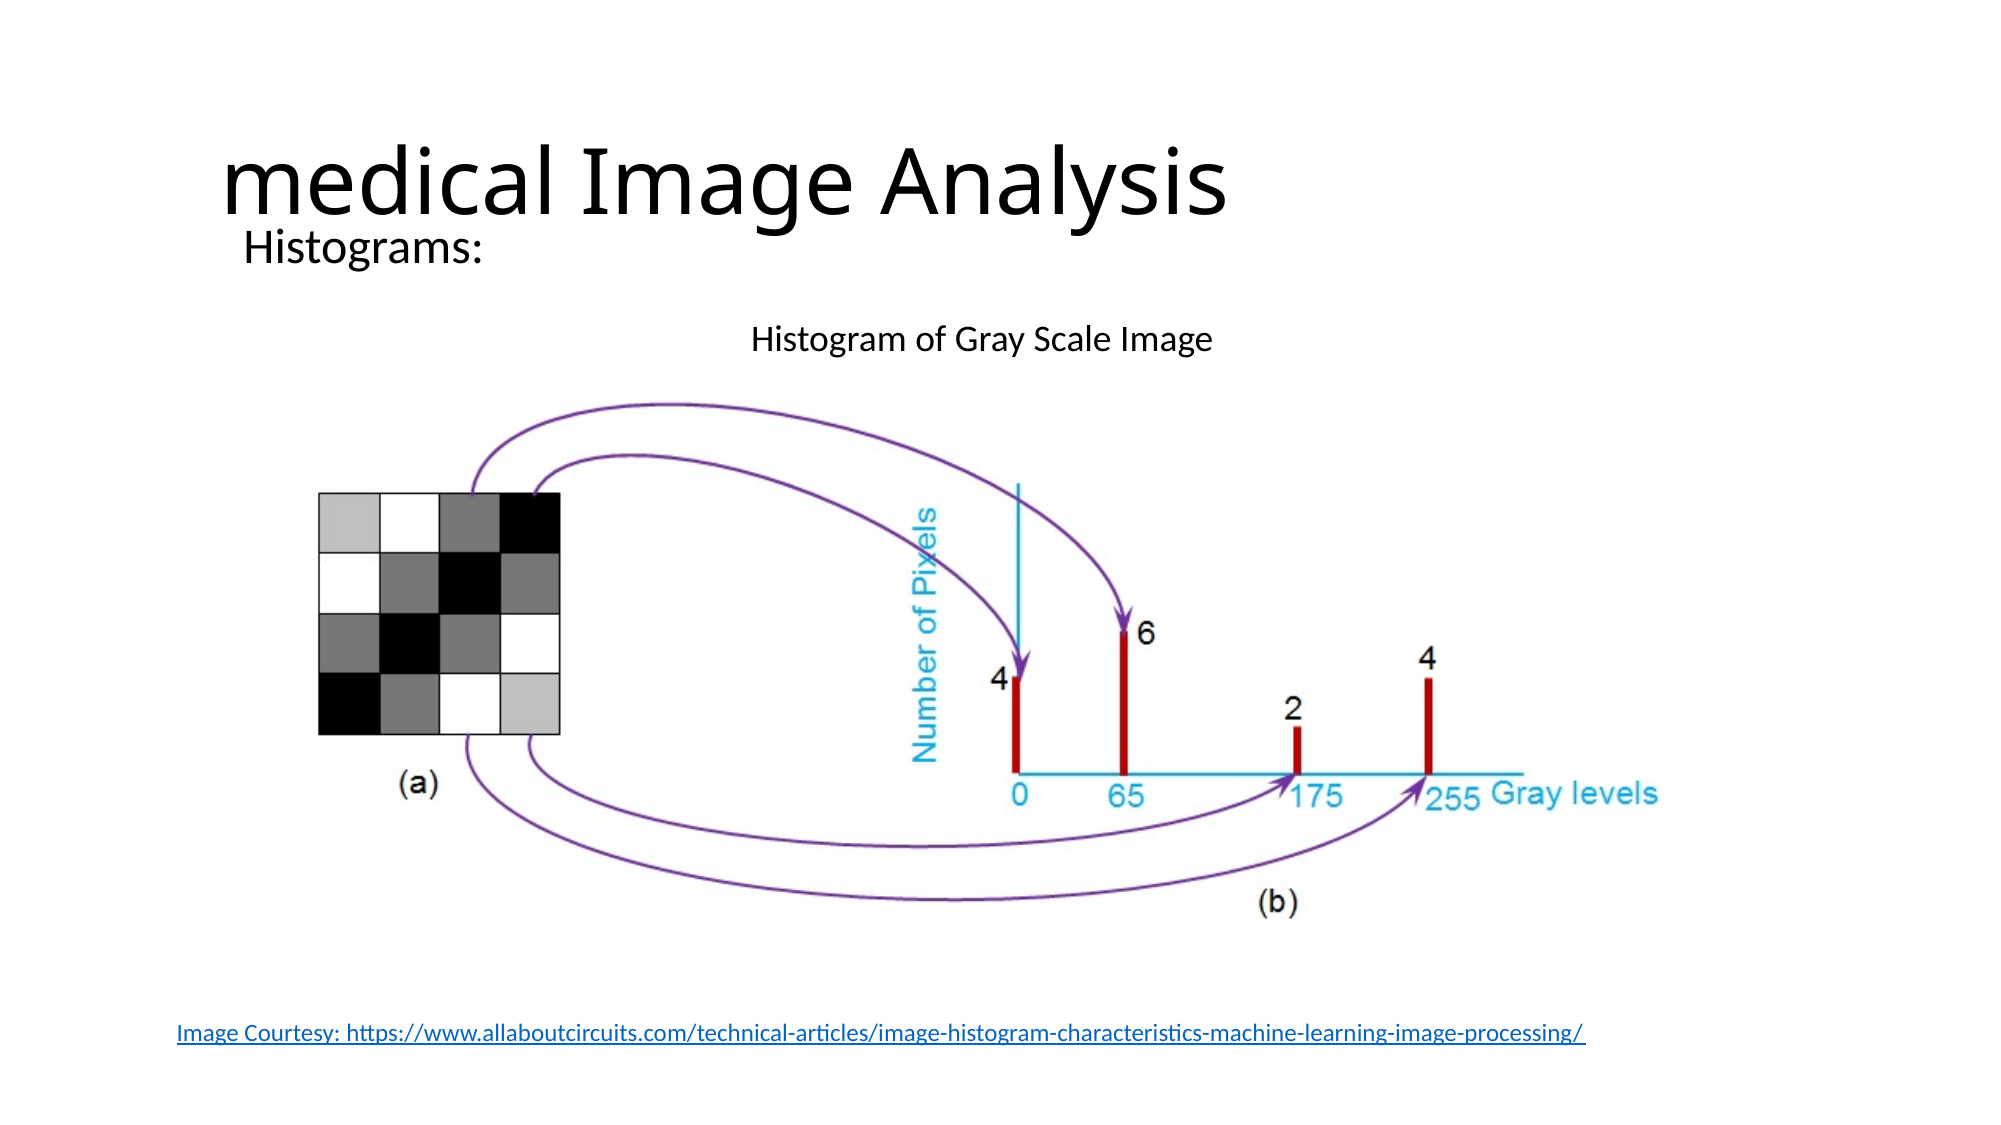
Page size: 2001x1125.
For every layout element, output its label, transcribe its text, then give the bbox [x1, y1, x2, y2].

text_box Histogram of Gray Scale Image [736, 306, 1229, 367]
picture [281, 377, 1675, 939]
text_box Histograms: [228, 206, 500, 282]
text_box Image Courtesy: https://www.allaboutcircuits.com/technical-articles/image-histogram-characteristics-machine-learning-image-processing/ [161, 1009, 1906, 1054]
title medical Image Analysis [205, 62, 1875, 308]
